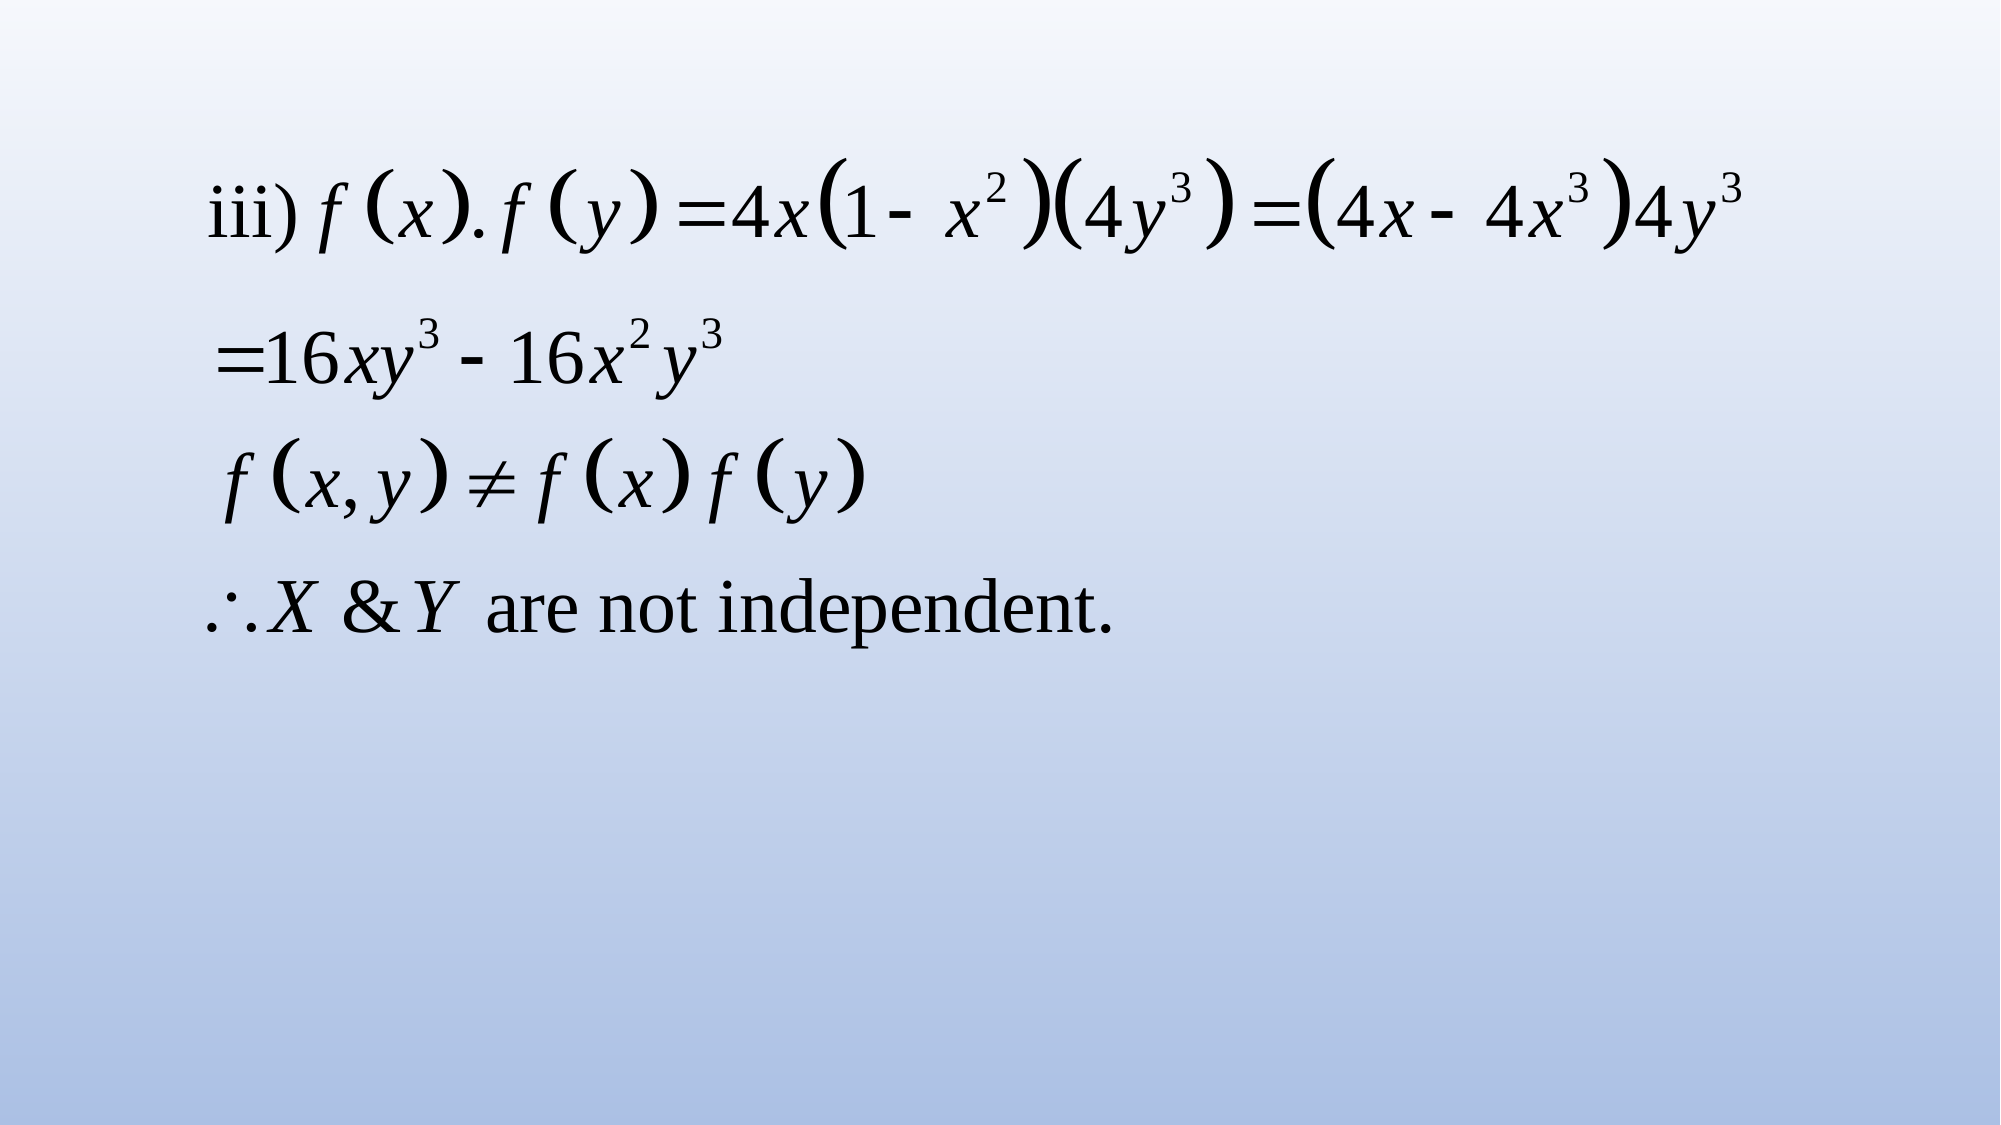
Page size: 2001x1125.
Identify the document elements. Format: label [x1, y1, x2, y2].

text_box [203, 153, 1748, 659]
